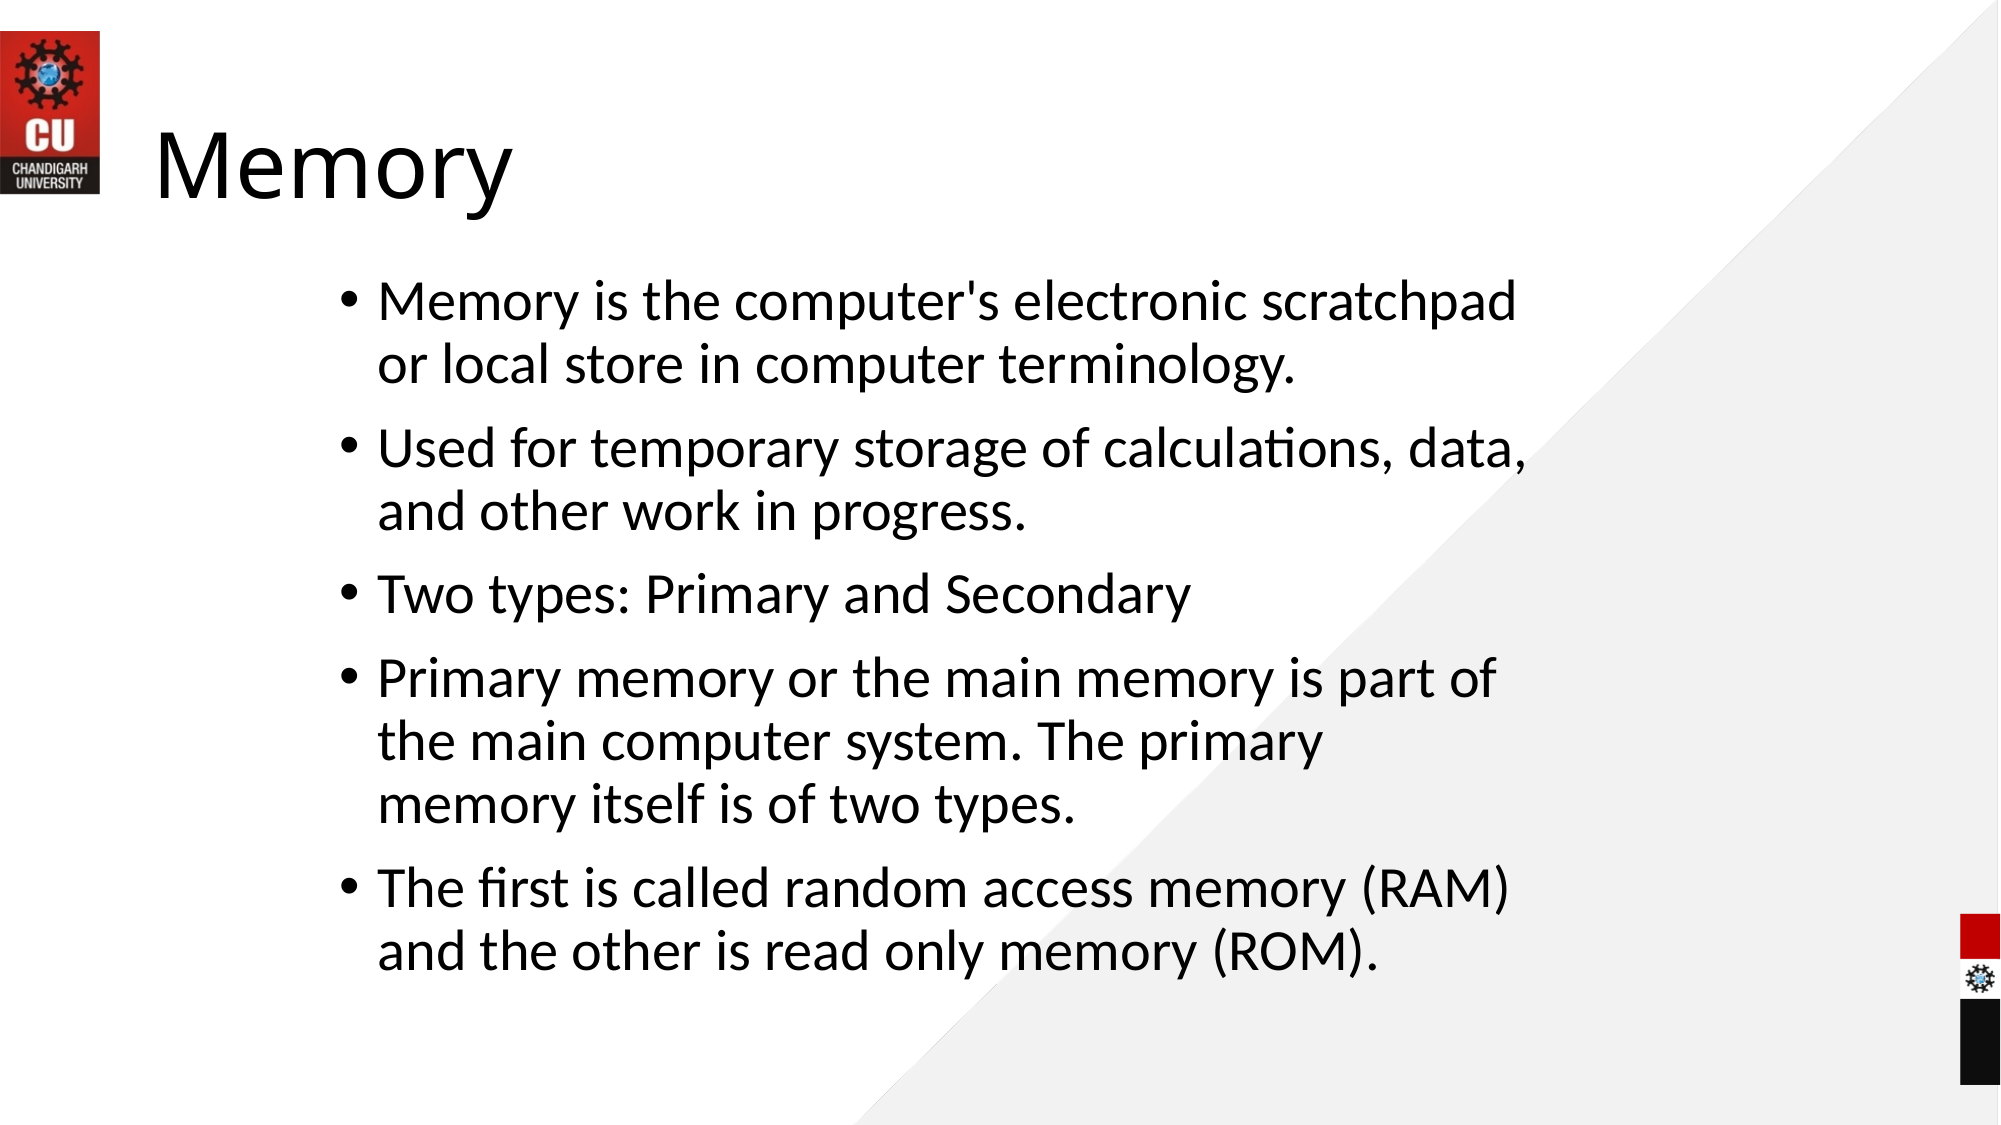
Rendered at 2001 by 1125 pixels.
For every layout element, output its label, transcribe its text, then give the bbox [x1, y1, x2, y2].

list Memory is the computer's electronic scratchpad or local store in computer terminology. Used for temporary storage of calculations, data, and other work in progress. Two types: Primary and Secondary Primary memory or the main memory is part of the main computer system. The primary memory itself is of two types. The first is called random access memory (RAM) and the other is read only memory (ROM). [324, 262, 1550, 1062]
title Memory [137, 59, 1863, 278]
picture [0, 0, 2001, 1125]
